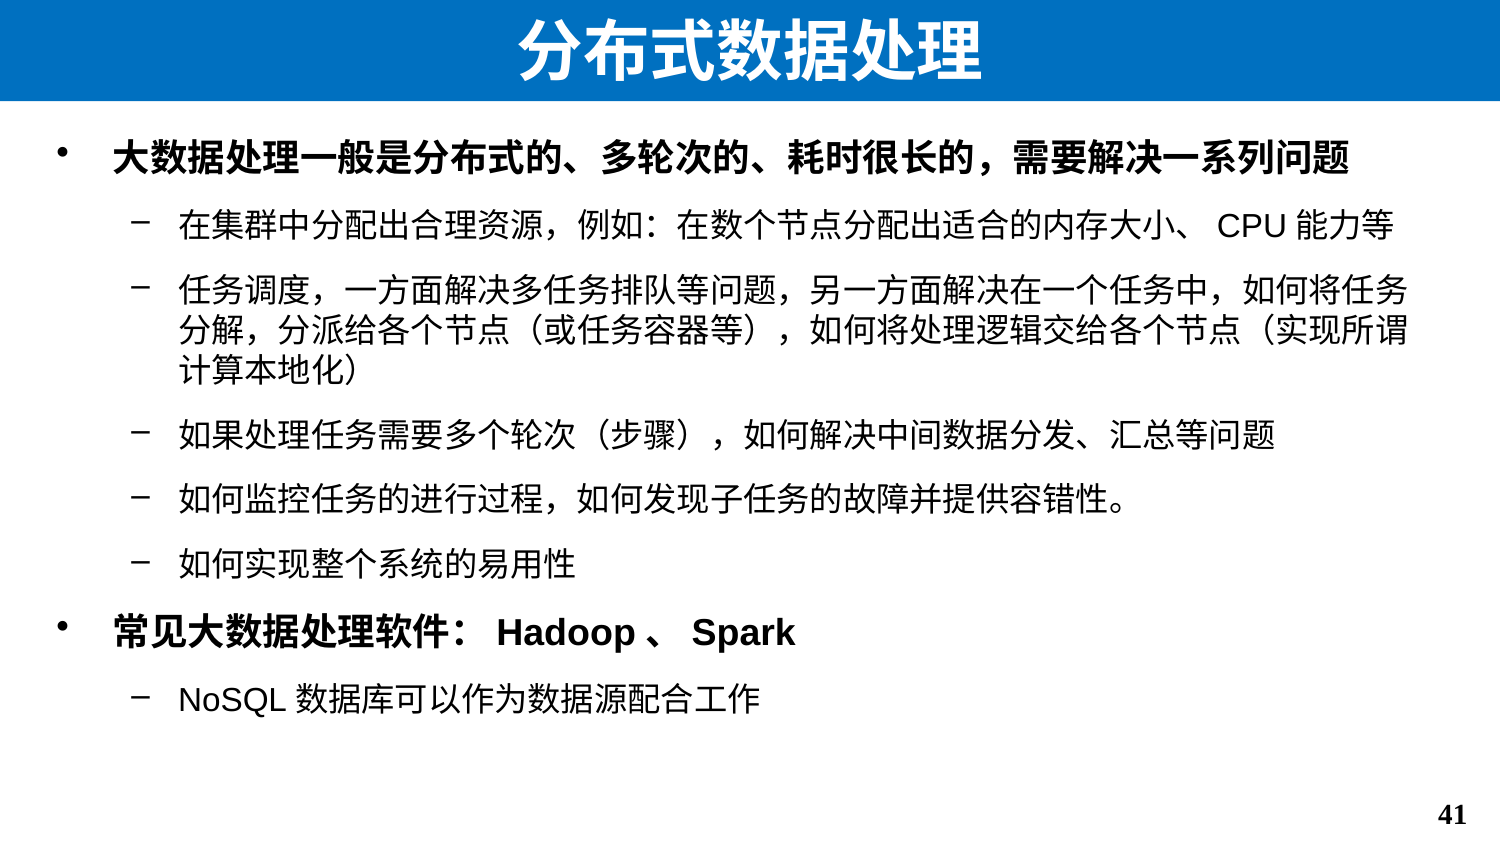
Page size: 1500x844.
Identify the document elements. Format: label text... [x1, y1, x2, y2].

title 分布式数据处理 [0, 0, 1500, 102]
list 大数据处理一般是分布式的、多轮次的、耗时很长的，需要解决一系列问题 在集群中分配出合理资源，例如：在数个节点分配出适合的内存大小、CPU能力等 任务调度，一方面解决多任务排队等问题，另一方面解决在一个任务中，如何将任务分解，分派给各个节点（或任务容器等），如何将处理逻辑交给各个节点（实现所谓计算本地化） 如果处理任务需要多个轮次（步骤），如何解决中间数据分发、汇总等问题 如何监控任务的进行过程，如何发现子任务的故障并提供容错性。 如何实现整个系统的易用性 常见大数据处理软件：Hadoop、Spark NoSQL数据库可以作为数据源配合工作 [41, 126, 1447, 728]
